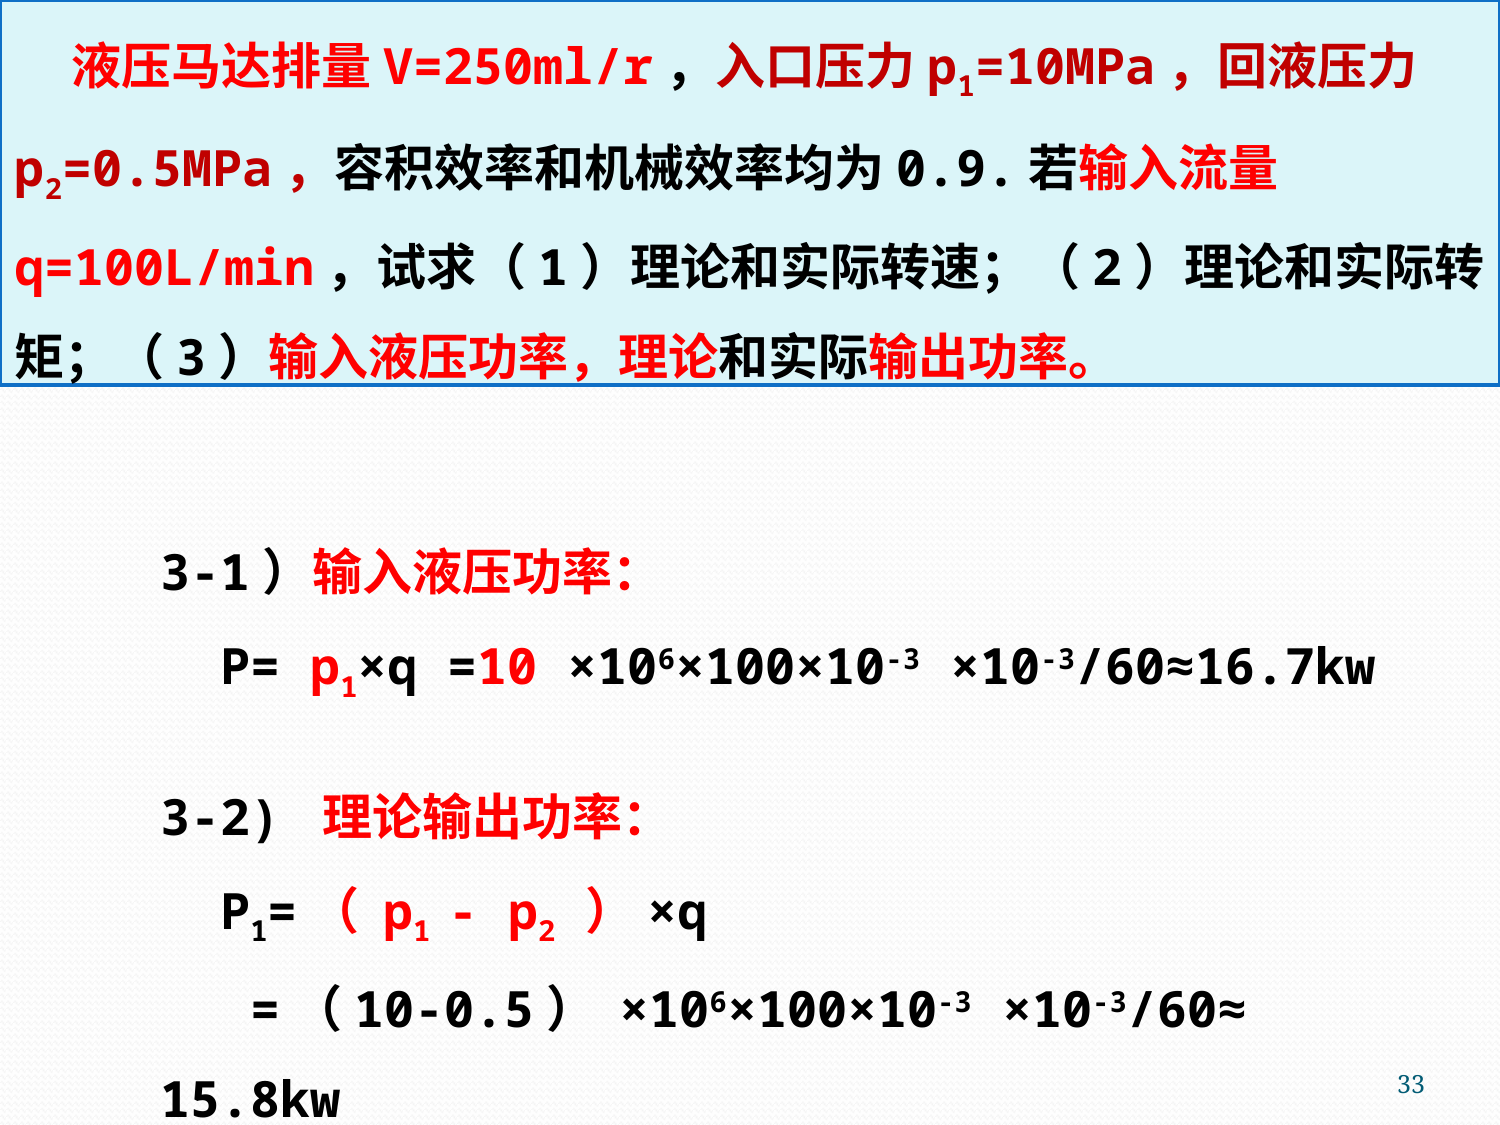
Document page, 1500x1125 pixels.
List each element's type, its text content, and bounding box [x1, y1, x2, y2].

slide_number 33 [1299, 1042, 1425, 1103]
text_box 3-1）输入液压功率： P= p1×q =10 ×106×100×10-3 ×10-3/60≈16.7kw 3-2) 理论输出功率： P1=（ p1 - p2 ）×q =（10-0.5） ×106×100×10-3 ×10-3/60≈ 15.8kw [145, 503, 1410, 1125]
text_box 液压马达排量V=250ml/r，入口压力p1=10MPa，回液压力p2=0.5MPa，容积效率和机械效率均为0.9.若输入流量q=100L/min，试求（1）理论和实际转速；（2）理论和实际转矩；（3）输入液压功率，理论和实际输出功率。 [0, 0, 1500, 387]
